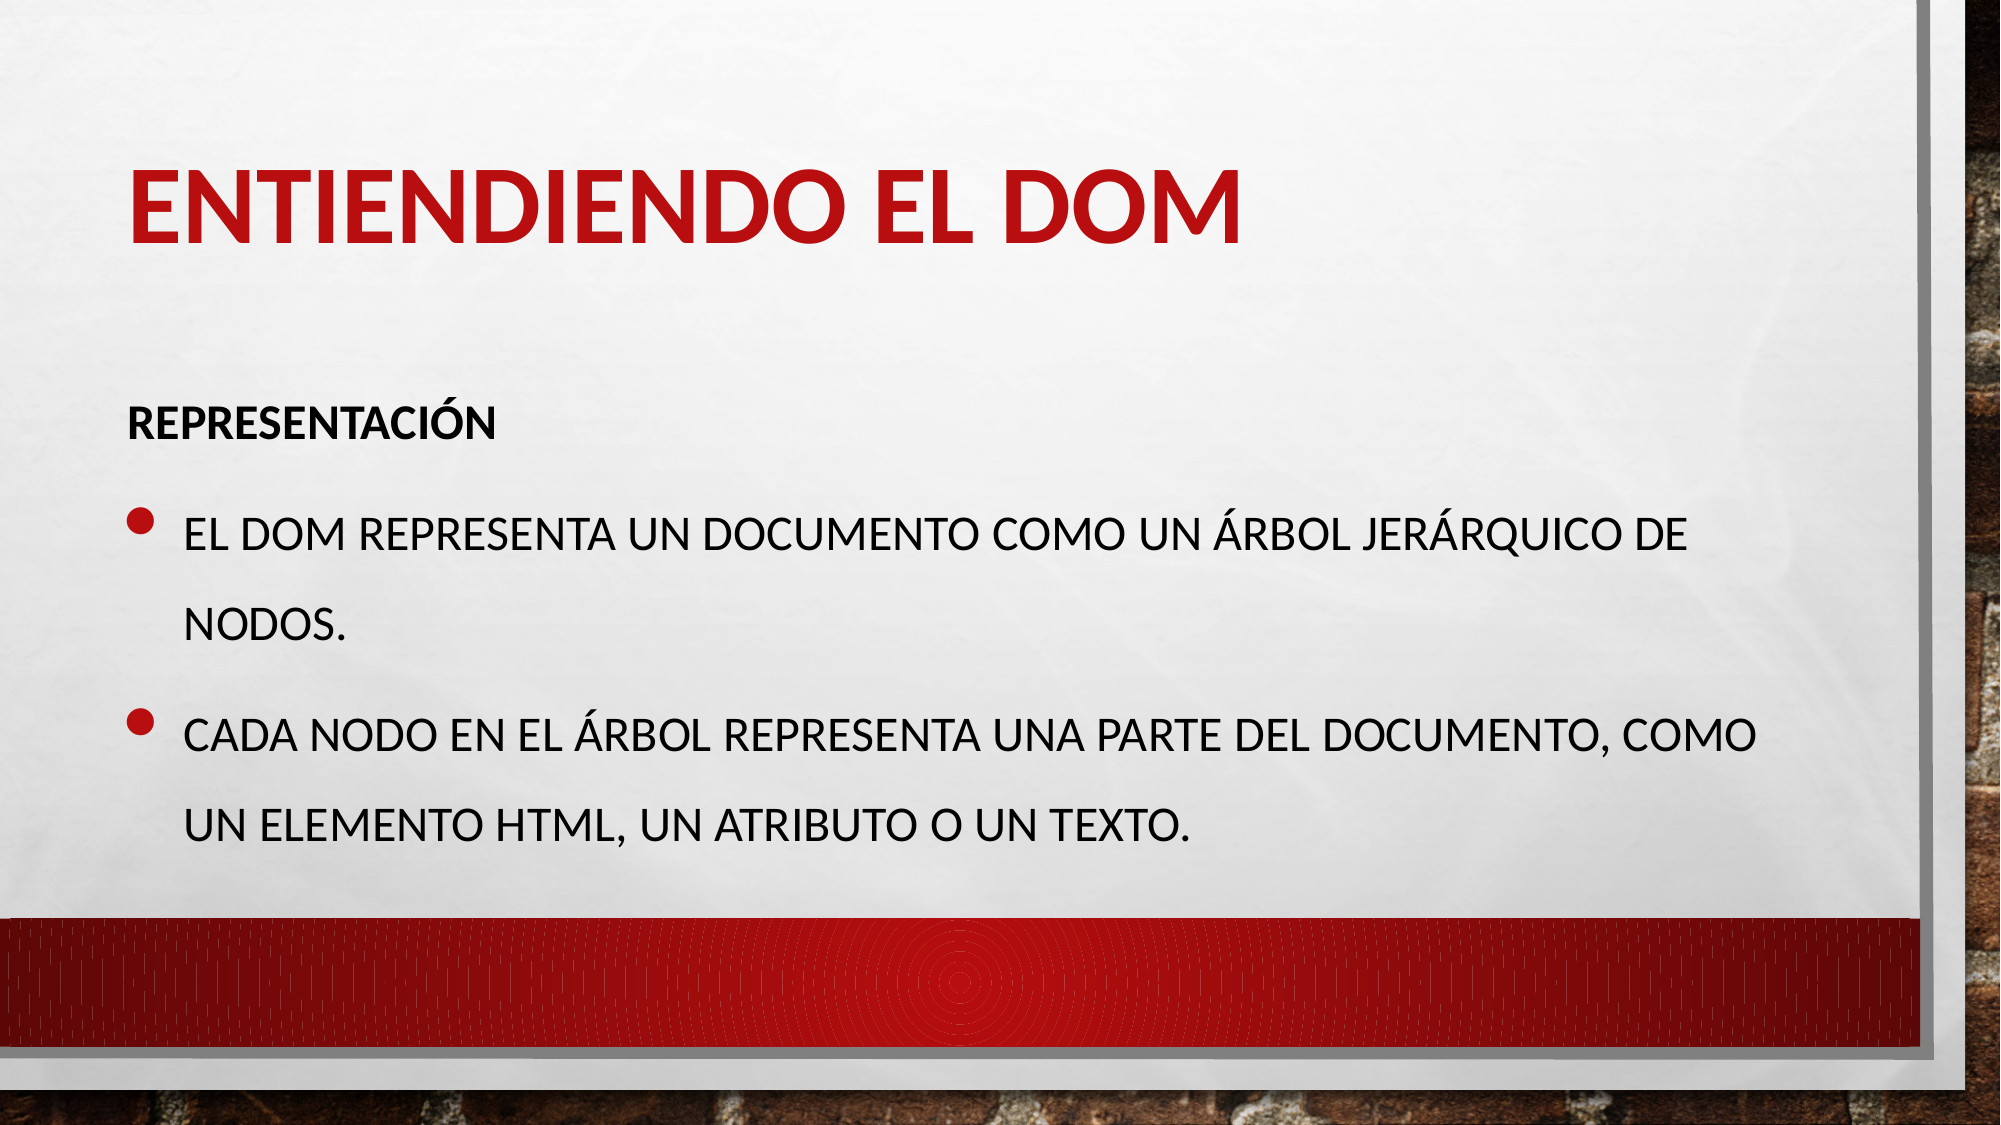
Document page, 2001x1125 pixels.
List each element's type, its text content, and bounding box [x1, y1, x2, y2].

title Entiendiendo el DOM [112, 112, 1818, 301]
picture [0, 0, 2000, 1125]
list Representación El DOM representa un documento como un árbol jerárquico de nodos. Cada nodo en el árbol representa una parte del documento, como un elemento HTML, un atributo o un texto. [112, 301, 1818, 910]
